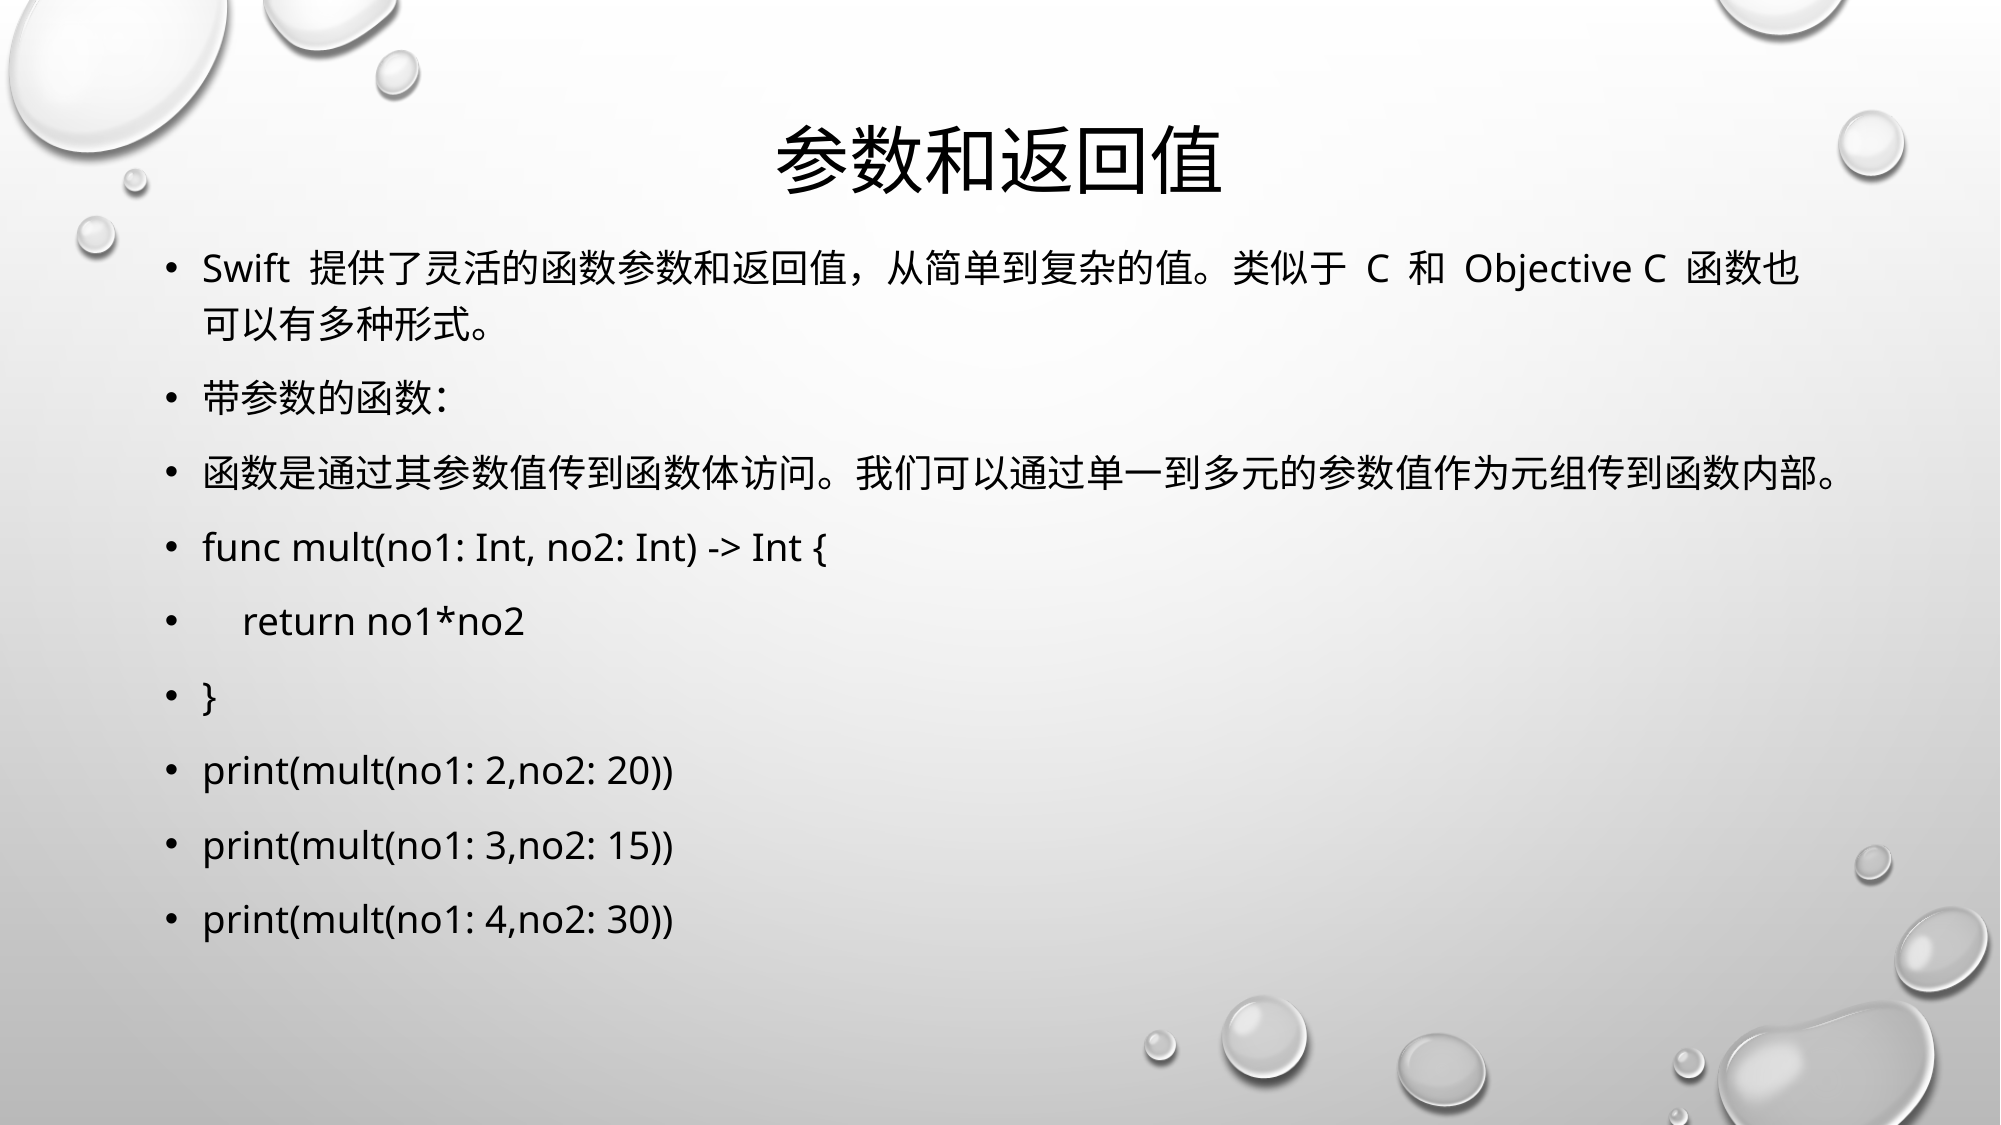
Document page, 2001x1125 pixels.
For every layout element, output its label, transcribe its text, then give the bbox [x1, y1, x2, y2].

list Swift 提供了灵活的函数参数和返回值，从简单到复杂的值。类似于 C 和 Objective C 函数也可以有多种形式。 带参数的函数： 函数是通过其参数值传到函数体访问。我们可以通过单一到多元的参数值作为元组传到函数内部。 func mult(no1: Int, no2: Int) -> Int { return no1*no2 } print(mult(no1: 2,no2: 20)) print(mult(no1: 3,no2: 15)) print(mult(no1: 4,no2: 30)) [149, 227, 1850, 950]
title 参数和返回值 [149, 101, 1851, 228]
picture [0, 0, 2000, 1125]
